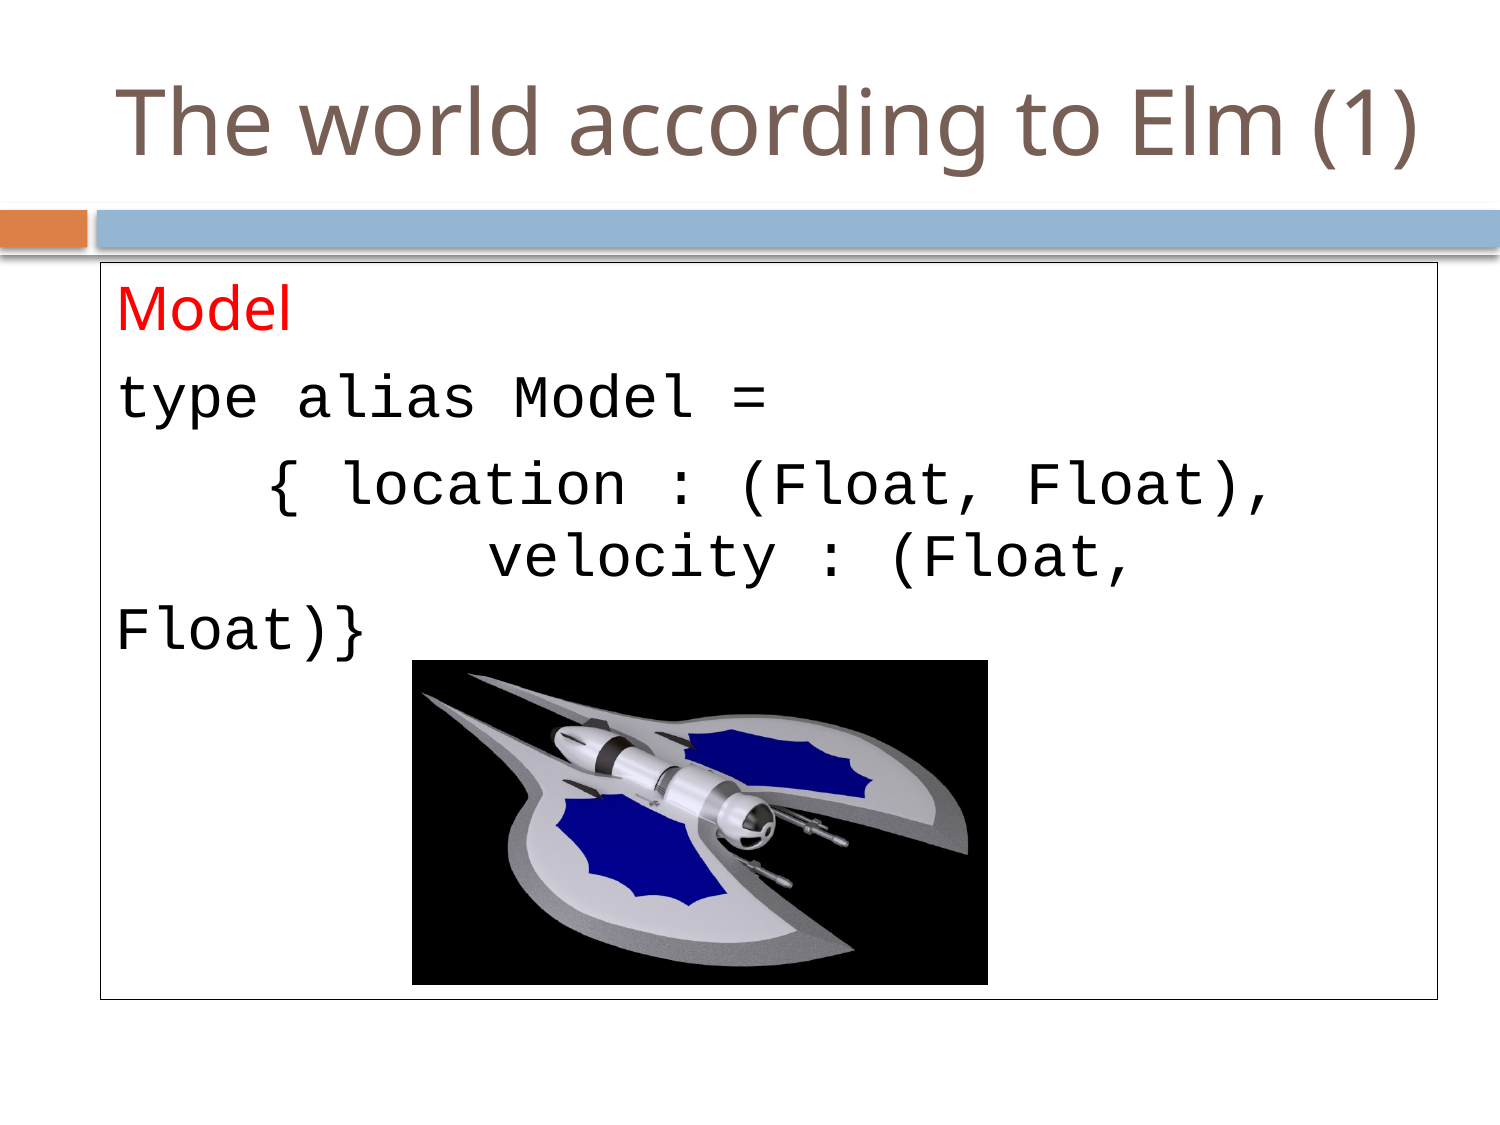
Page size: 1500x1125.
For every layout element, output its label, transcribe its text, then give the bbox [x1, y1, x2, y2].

list Model type alias Model = { location : (Float, Float), velocity : (Float, Float)} [100, 262, 1438, 1000]
picture [412, 660, 988, 985]
title The world according to Elm (1) [100, 37, 1438, 200]
